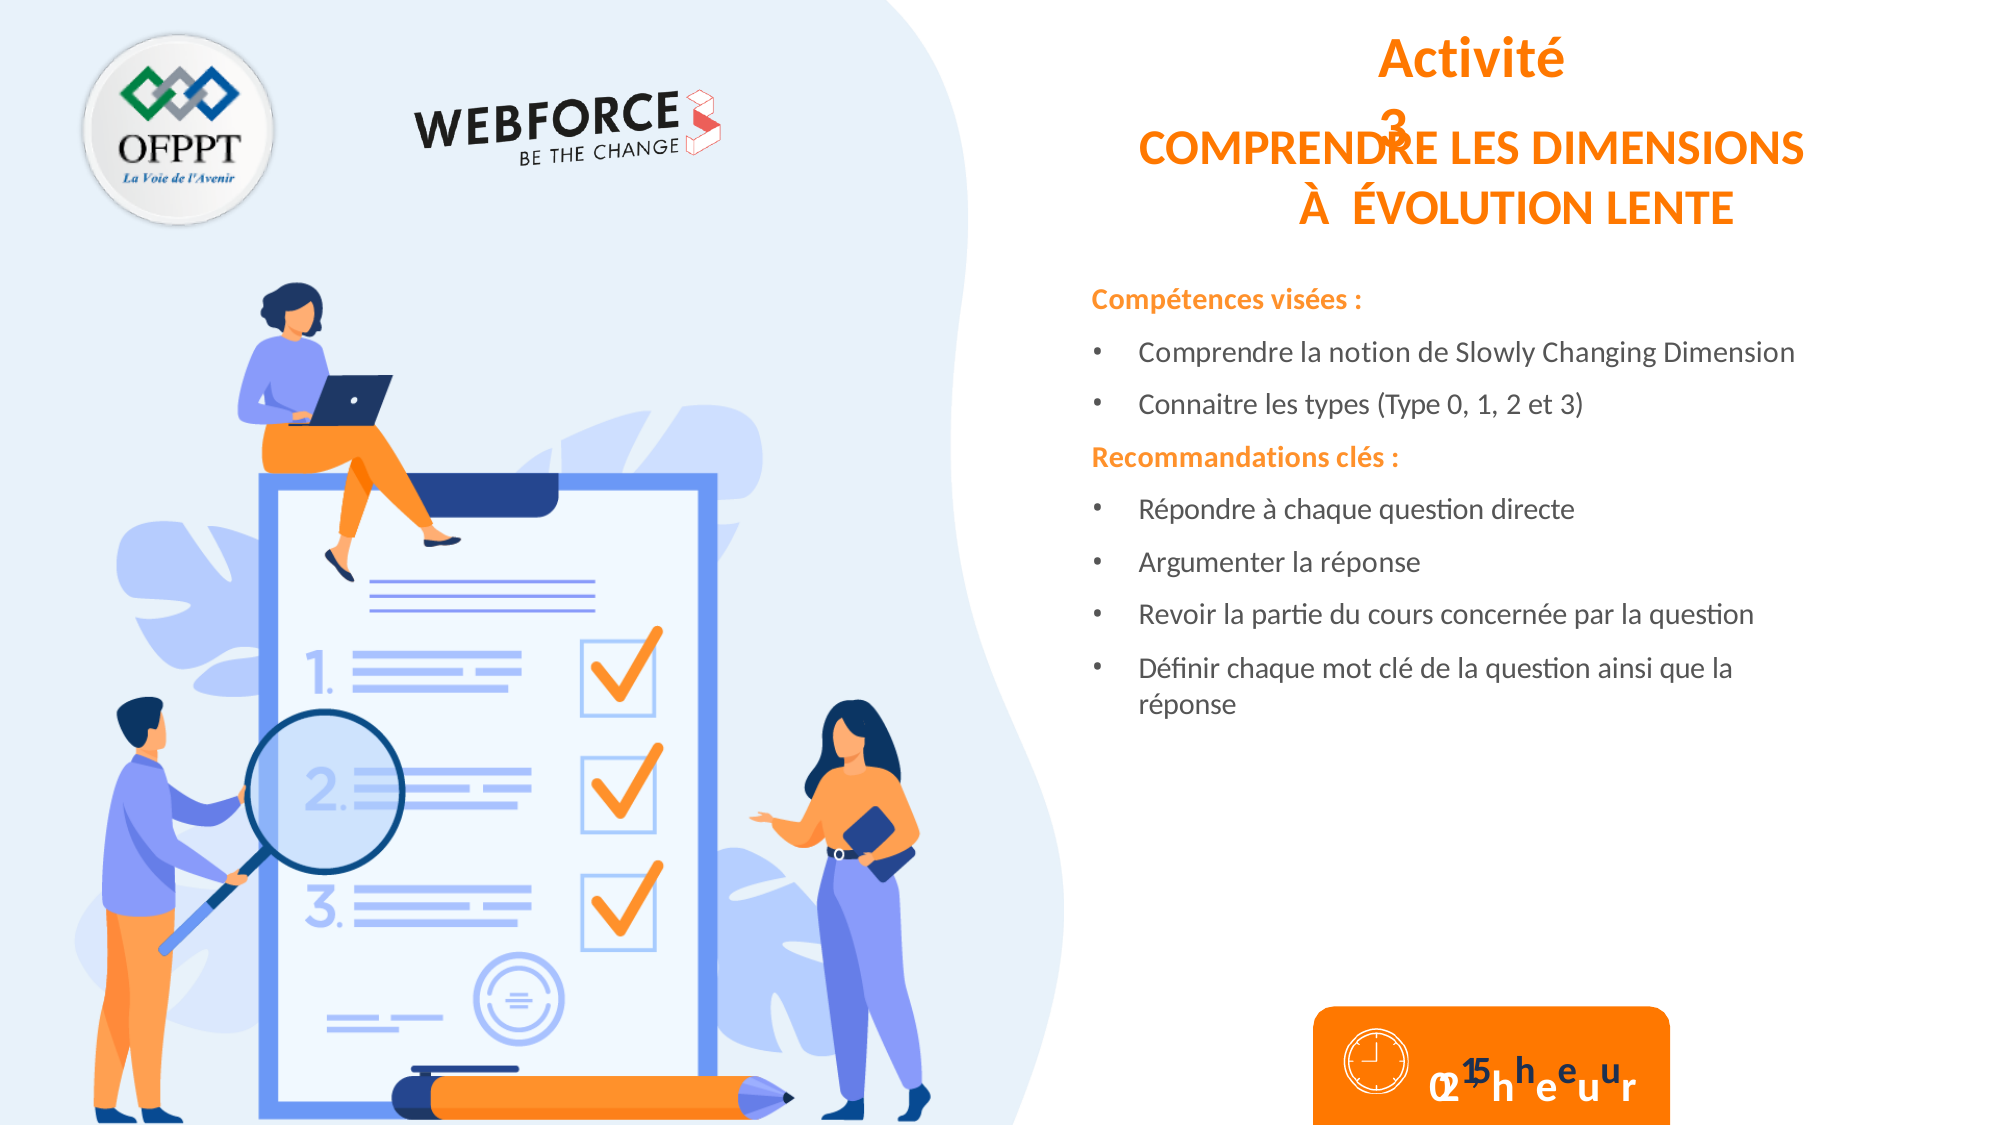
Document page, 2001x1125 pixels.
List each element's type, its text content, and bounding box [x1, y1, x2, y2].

picture [0, 0, 1065, 1125]
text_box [1312, 1006, 1671, 1125]
title Activité 3 [1375, 17, 1609, 112]
picture [1343, 1028, 1409, 1094]
text_box Compétences visées : Comprendre la notion de Slowly Changing Dimension Connaitre les types (Type 0, 1, 2 et 3) Recommandations clés : Répondre à chaque question directe Argumenter la réponse Revoir la partie du cours concernée par la question Définir chaque mot clé de la question ainsi que la réponse [1089, 259, 1830, 721]
text_box COMPRENDRE LES DIMENSIONS À ÉVOLUTION LENTE [1137, 112, 1848, 235]
